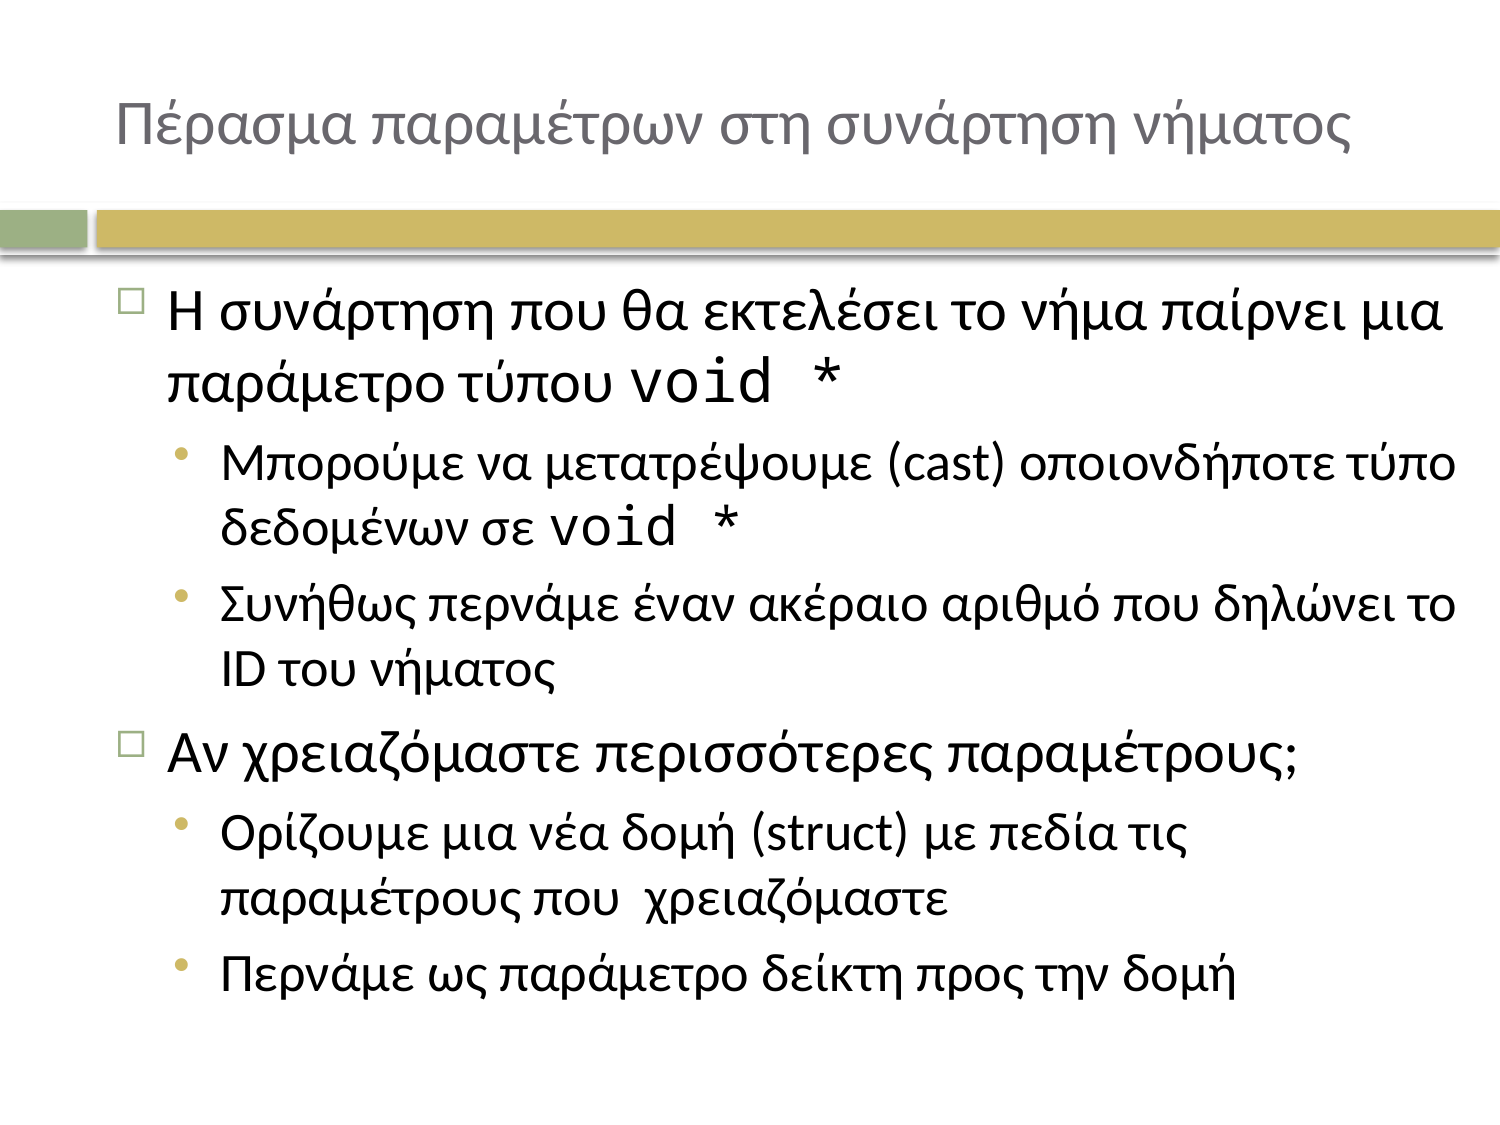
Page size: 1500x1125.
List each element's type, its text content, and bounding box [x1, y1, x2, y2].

list H συνάρτηση που θα εκτελέσει το νήμα παίρνει μια παράμετρο τύπου void * Μπορούμε να μετατρέψουμε (cast) οποιονδήποτε τύπο δεδομένων σε void * Συνήθως περνάμε έναν ακέραιο αριθμό που δηλώνει το ID του νήματος Αν χρειαζόμαστε περισσότερες παραμέτρους; Ορίζουμε μια νέα δομή (struct) με πεδία τις παραμέτρους που χρειαζόμαστε Περνάμε ως παράμετρο δείκτη προς την δομή [100, 262, 1500, 1125]
title Πέρασμα παραμέτρων στη συνάρτηση νήματος [100, 37, 1438, 200]
